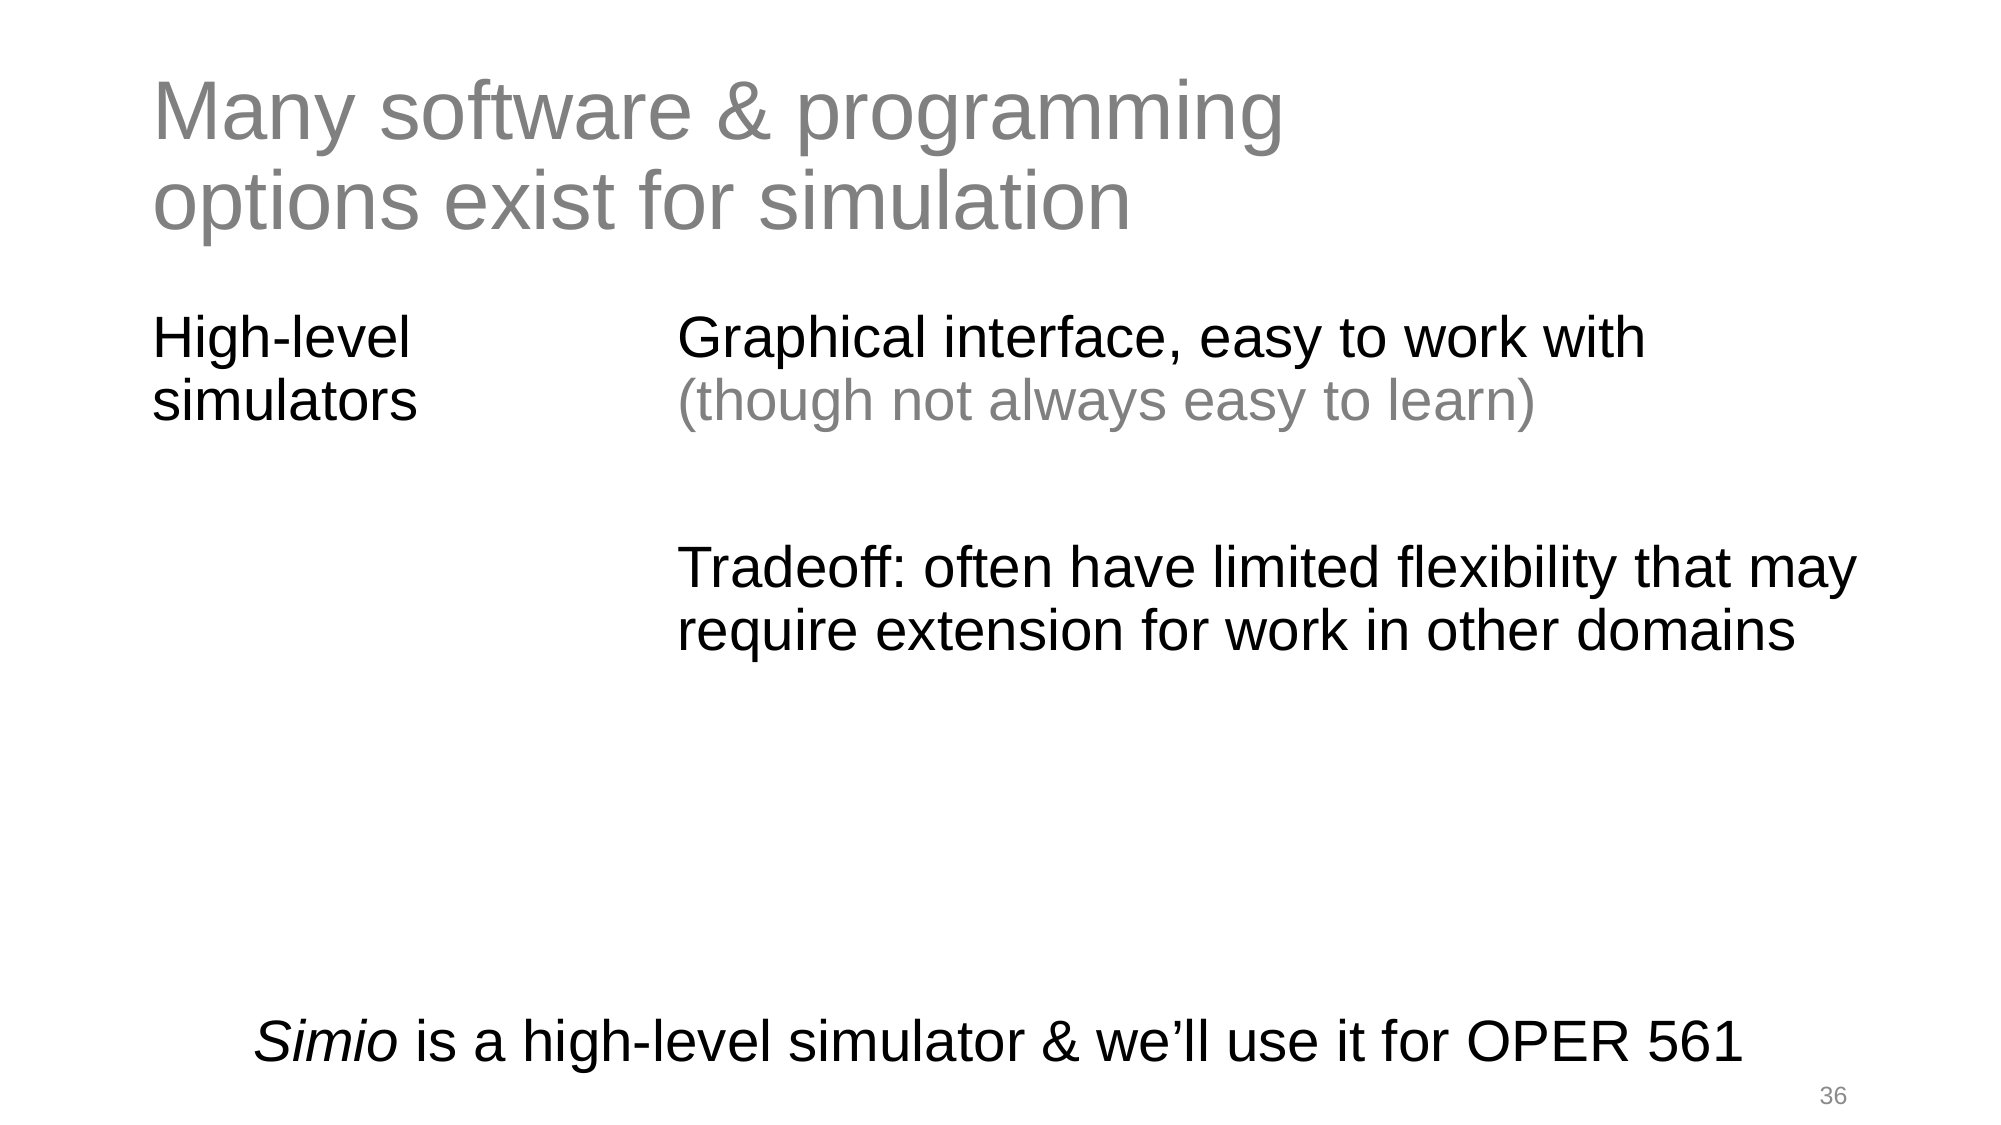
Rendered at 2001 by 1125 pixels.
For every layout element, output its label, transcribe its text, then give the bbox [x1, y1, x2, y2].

list Graphical interface, easy to work with (though not always easy to learn) Tradeoff: often have limited flexibility that may require extension for work in other domains [662, 299, 1878, 1048]
text_box Simio is a high-level simulator & we’ll use it for OPER 561 [137, 995, 1863, 1081]
list High-level simulators [137, 299, 588, 995]
slide_number 36 [1412, 1081, 1863, 1125]
title Many software & programming options exist for simulation [137, 59, 1863, 278]
